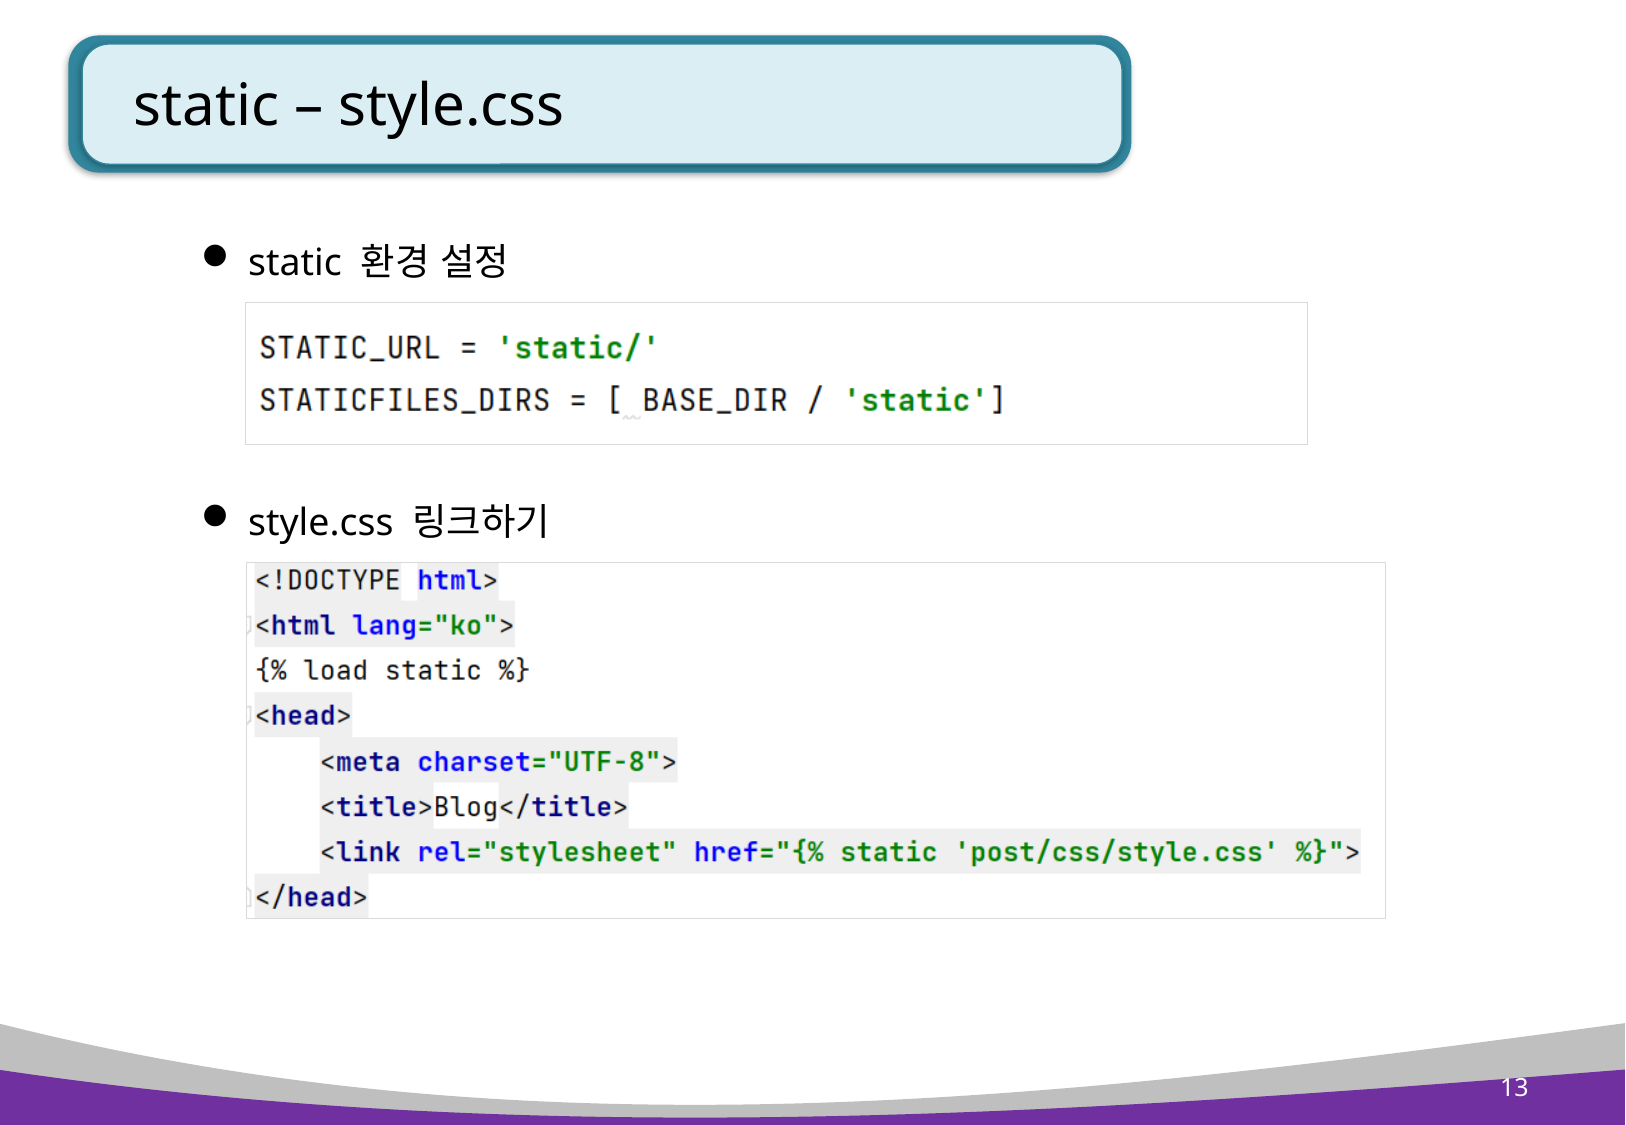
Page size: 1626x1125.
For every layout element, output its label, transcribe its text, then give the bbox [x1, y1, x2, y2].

picture [246, 562, 1386, 919]
picture [245, 302, 1309, 445]
title static – style.css [103, 32, 1121, 173]
text_box static 환경 설정 [186, 208, 1285, 291]
text_box style.css 링크하기 [186, 468, 1285, 551]
slide_number 13 [1452, 1058, 1544, 1119]
